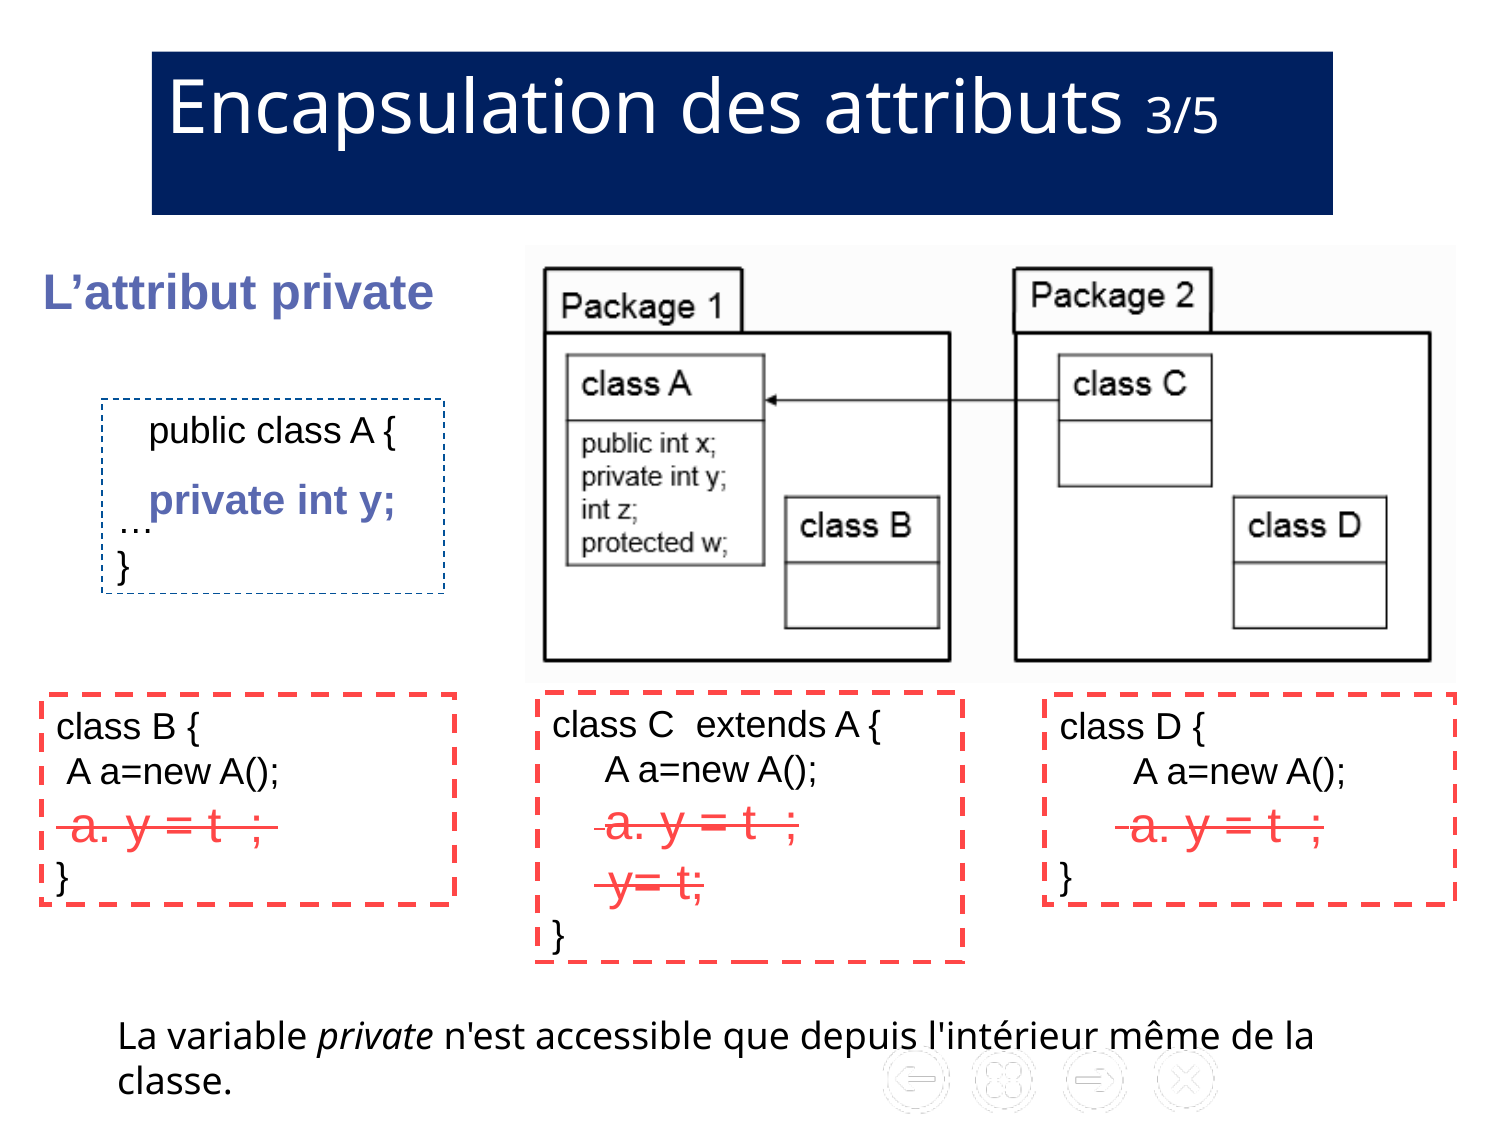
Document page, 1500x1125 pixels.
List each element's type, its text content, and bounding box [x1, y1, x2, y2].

text_box La variable private n'est accessible que depuis l'intérieur même de la classe. [102, 1005, 1422, 1110]
text_box public class A { … } [102, 398, 445, 594]
picture [1062, 1110, 1128, 1114]
picture [525, 244, 1456, 683]
text_box L’attribut private [27, 252, 450, 328]
picture [971, 1110, 1037, 1114]
text_box class B { A a=new A(); a. y = t ; } [41, 694, 455, 905]
text_box class D { A a=new A(); a. y = t ; } [1044, 694, 1456, 905]
text_box class C extends A { A a=new A(); a. y = t ; y= t; } [537, 693, 963, 963]
text_box Encapsulation des attributs 3/5 [151, 51, 1333, 215]
text_box private int y; [133, 465, 412, 531]
picture [882, 1110, 951, 1115]
